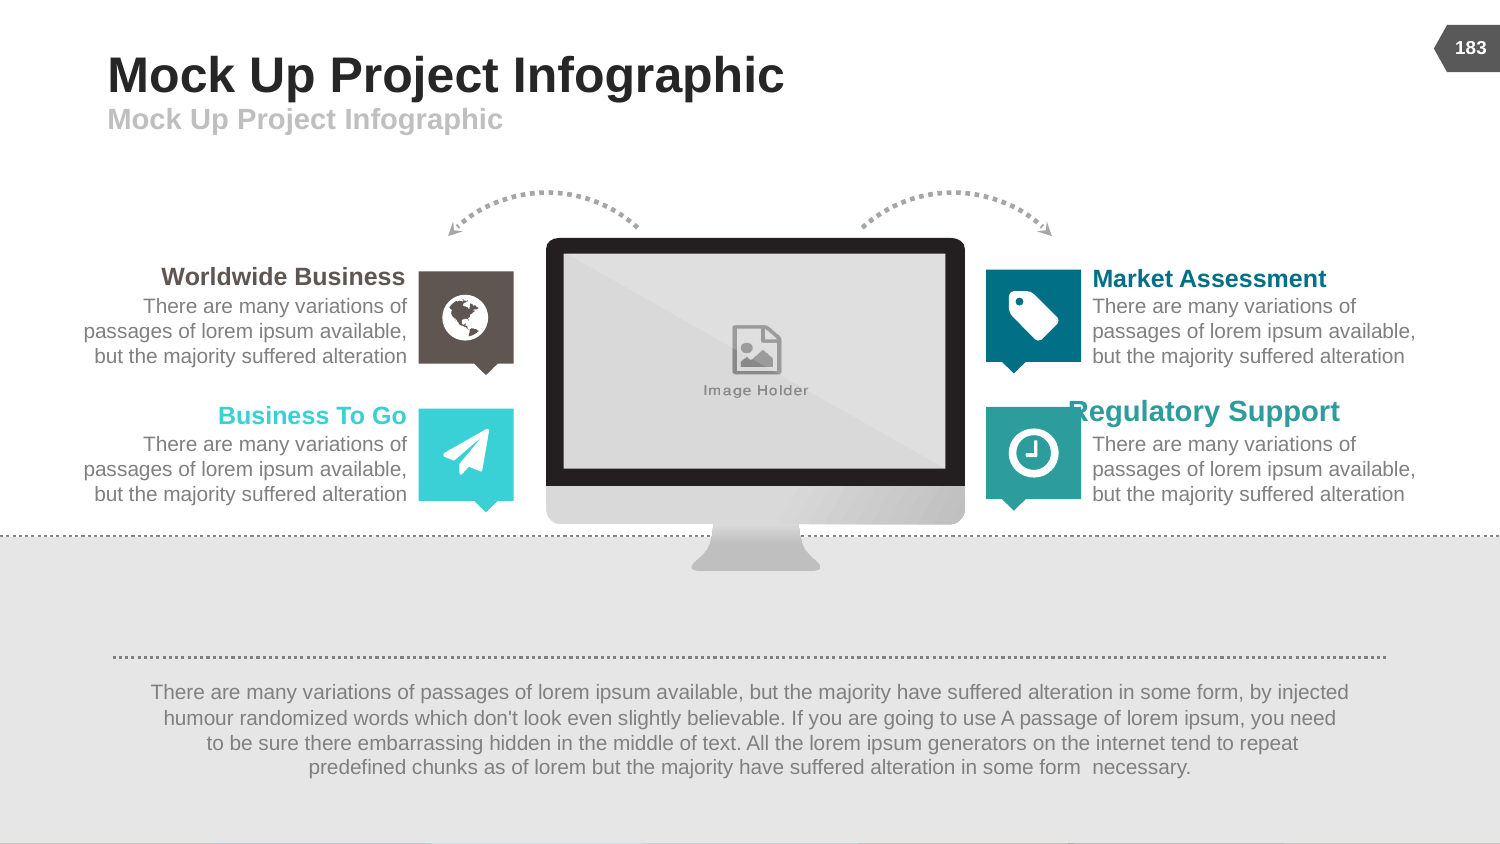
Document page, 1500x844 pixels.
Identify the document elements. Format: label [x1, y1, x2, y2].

slide_number [1439, 24, 1500, 70]
list [107, 101, 783, 135]
text_box [66, 260, 408, 369]
text_box [66, 399, 408, 507]
text_box [1092, 261, 1431, 370]
text_box [985, 406, 1082, 500]
text_box [418, 408, 514, 501]
text_box [1092, 391, 1431, 507]
text_box [0, 191, 1500, 844]
title [107, 43, 1033, 102]
